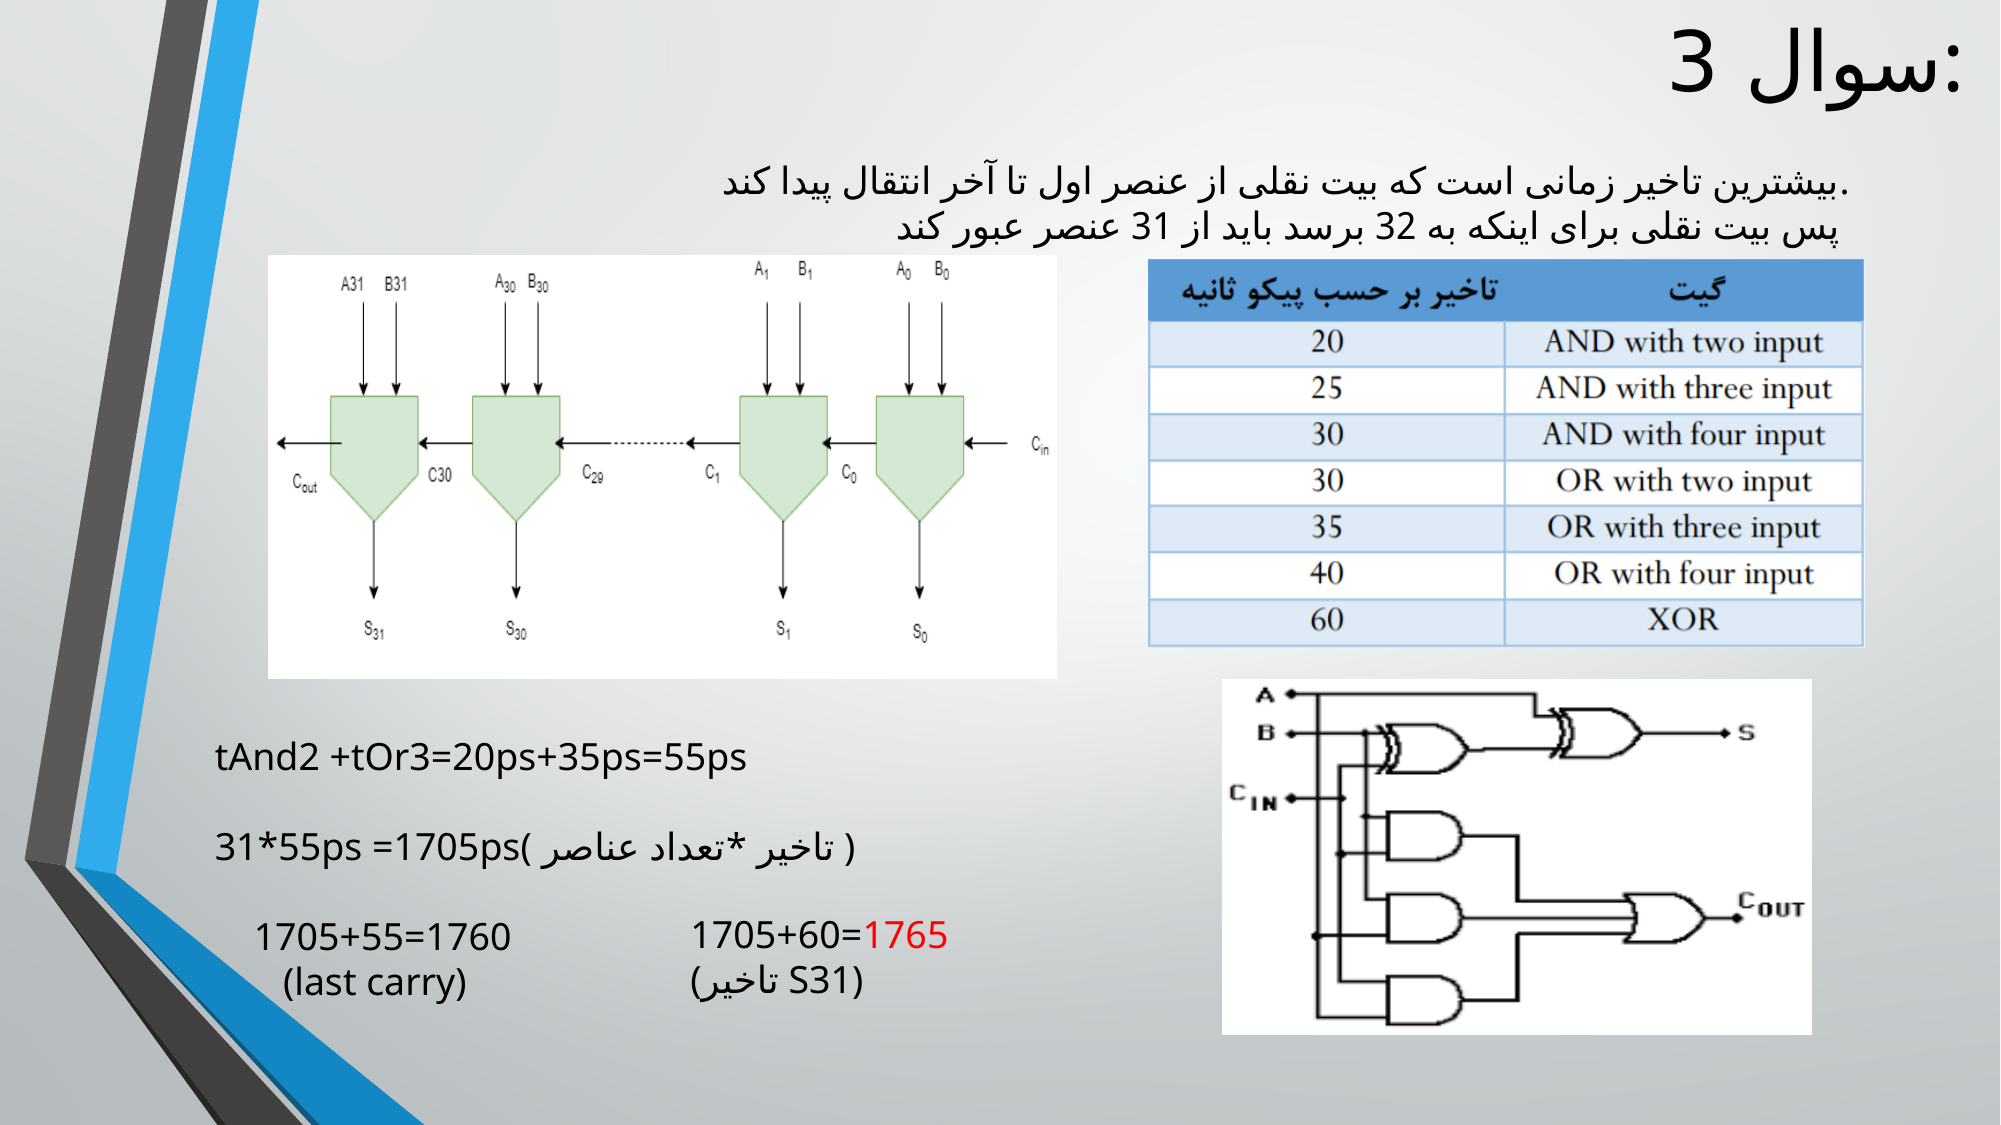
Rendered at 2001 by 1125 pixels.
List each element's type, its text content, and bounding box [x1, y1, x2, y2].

text_box tAnd2 +tOr3=20ps+35ps=55ps 31*55ps =1705ps( تاخیر *تعداد عناصر ) 1705+55=1760 (last carry) [200, 725, 1006, 1056]
picture [1147, 259, 1865, 648]
picture [1222, 678, 1812, 1036]
picture [268, 255, 1057, 680]
text_box 1705+60=1765 (تاخیر S31) [675, 903, 1149, 1009]
title سوال 3: [512, 9, 1980, 107]
text_box بیشترین تاخیر زمانی است که بیت نقلی از عنصر اول تا آخر انتقال پیدا کند. پس بیت نقلی برای اینکه به 32 برسد باید از 31 عنصر عبور کند [374, 149, 1865, 255]
